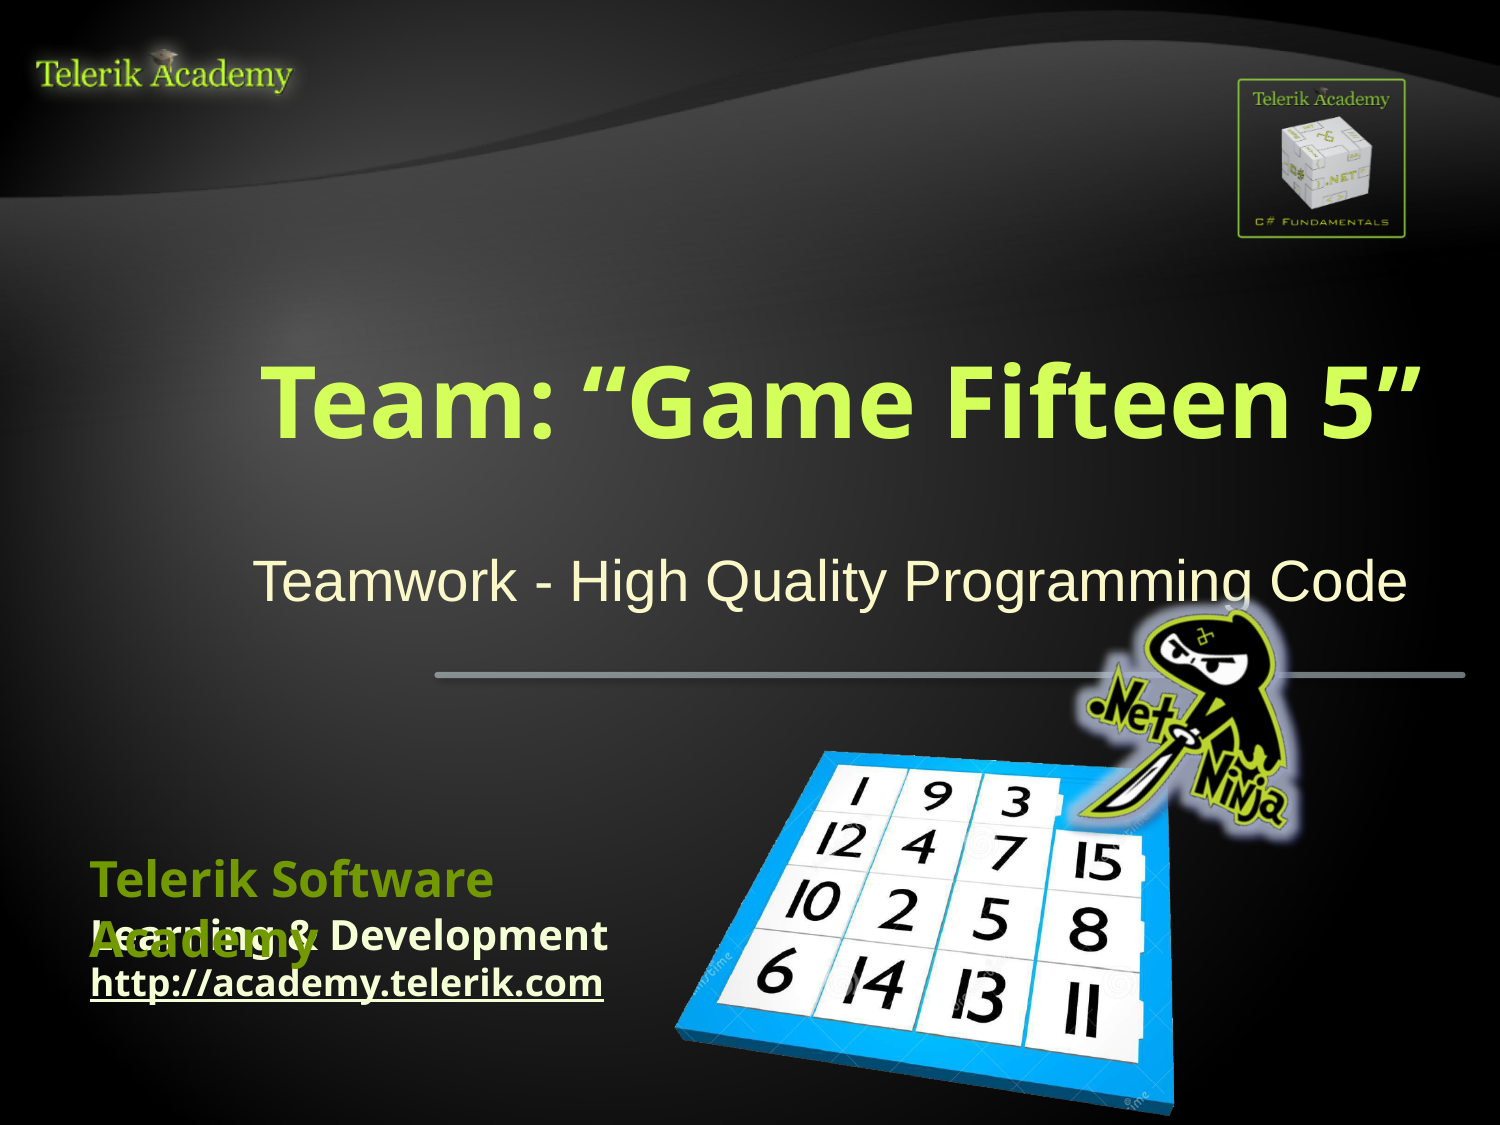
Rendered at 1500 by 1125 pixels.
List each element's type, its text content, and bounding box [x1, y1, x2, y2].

list Telerik Software Academy [75, 840, 626, 916]
picture [0, 0, 1500, 1125]
list Learning & Development [75, 916, 626, 951]
title Team: “Game Fifteen 5” [87, 324, 1438, 575]
list http://academy.telerik.com [75, 951, 626, 1013]
subtitle Teamwork - High Quality Programming Code [75, 531, 1425, 625]
